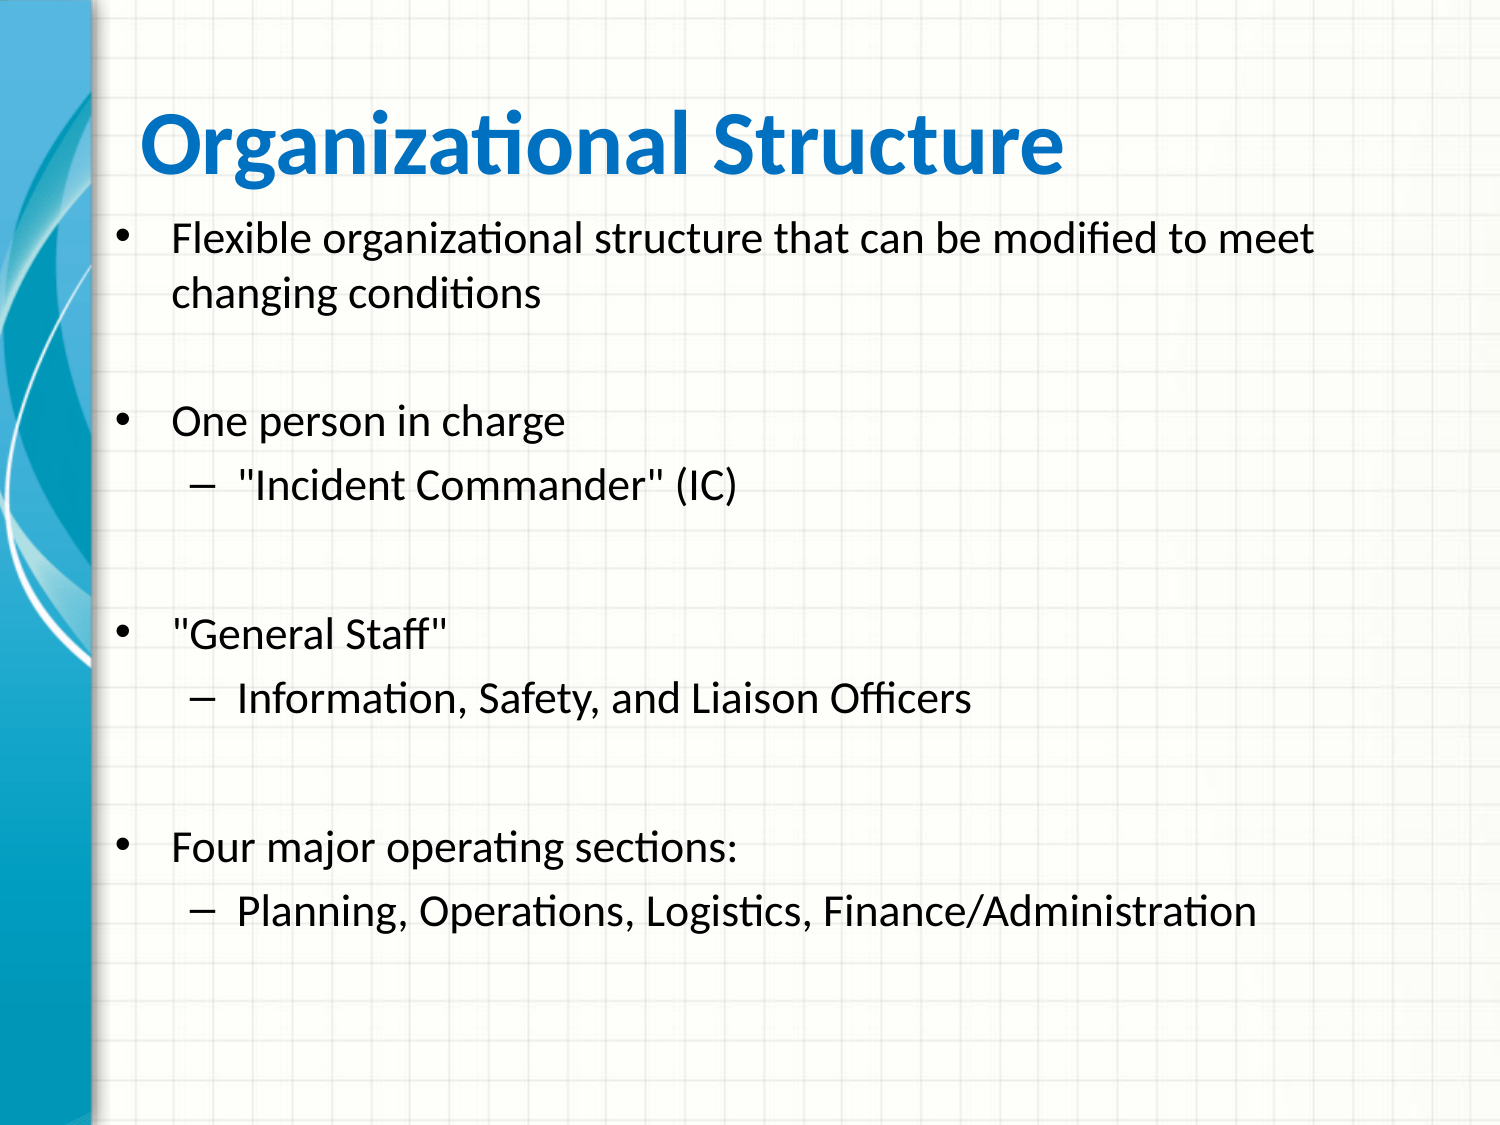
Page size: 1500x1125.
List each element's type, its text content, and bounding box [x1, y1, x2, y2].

list Flexible organizational structure that can be modified to meet changing conditions One person in charge "Incident Commander" (IC) "General Staff" Information, Safety, and Liaison Officers Four major operating sections: Planning, Operations, Logistics, Finance/Administration [99, 200, 1388, 938]
picture [0, 0, 1500, 1125]
title Organizational Structure [125, 44, 1450, 232]
